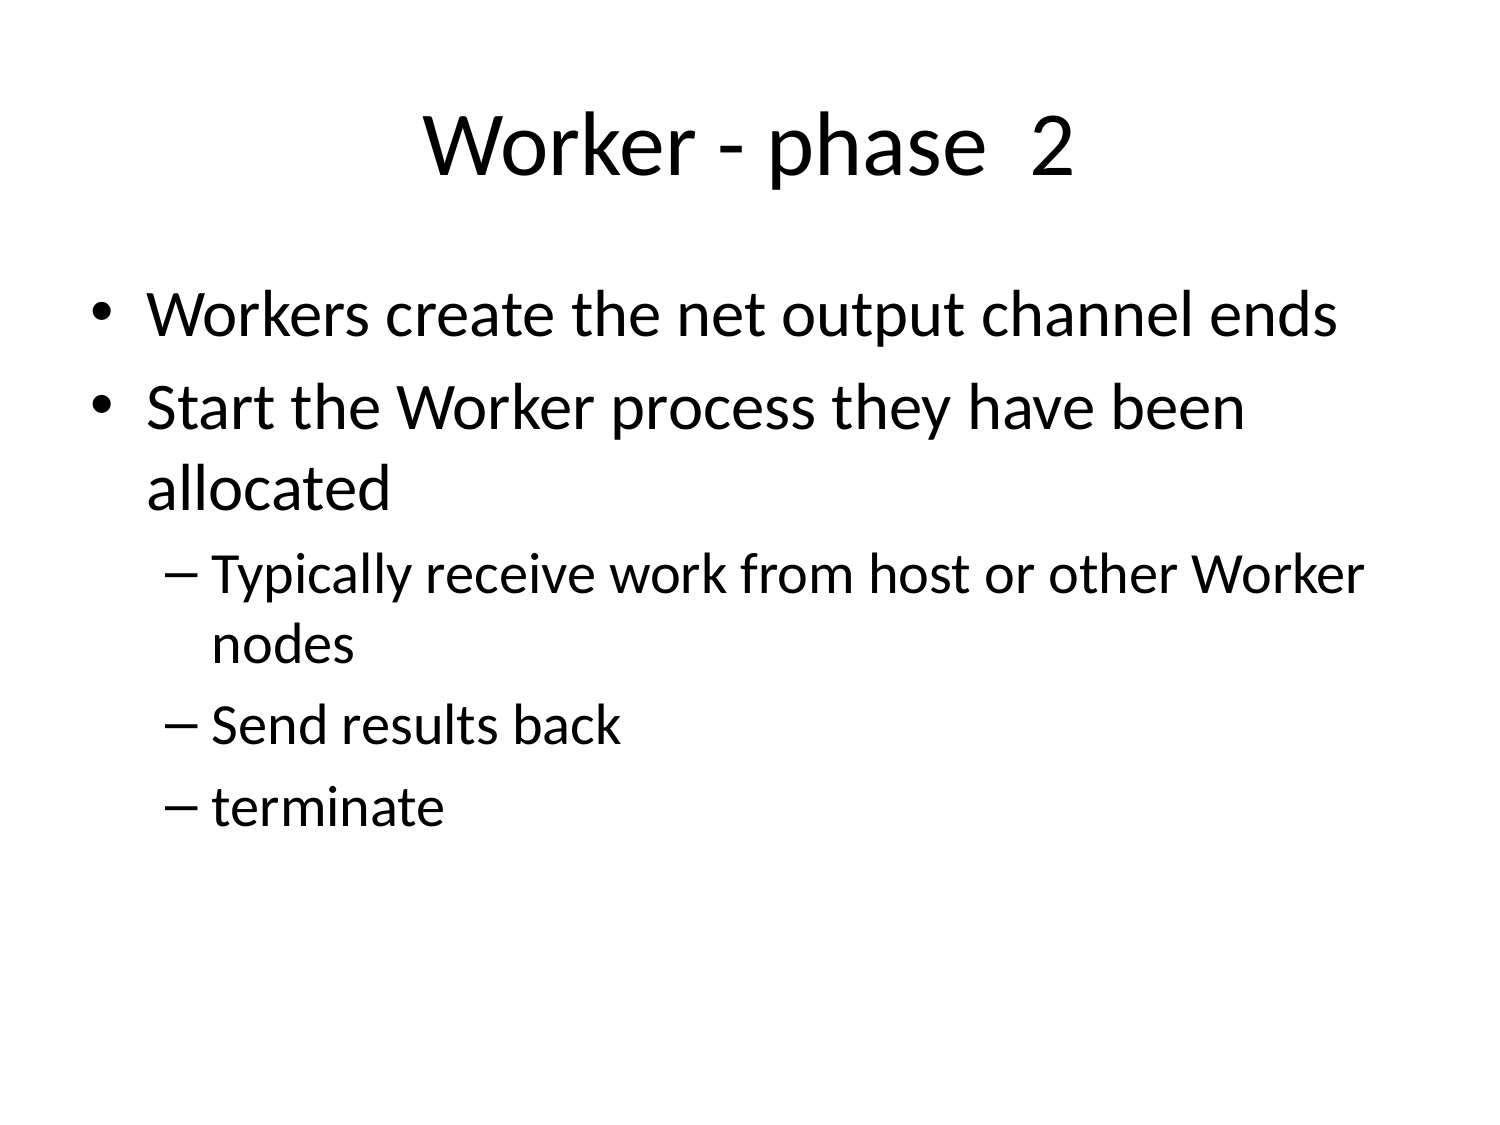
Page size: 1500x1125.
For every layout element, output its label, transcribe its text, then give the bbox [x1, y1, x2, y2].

list Workers create the net output channel ends Start the Worker process they have been allocated Typically receive work from host or other Worker nodes Send results back terminate [75, 262, 1425, 1005]
title Worker - phase 2 [75, 45, 1425, 233]
